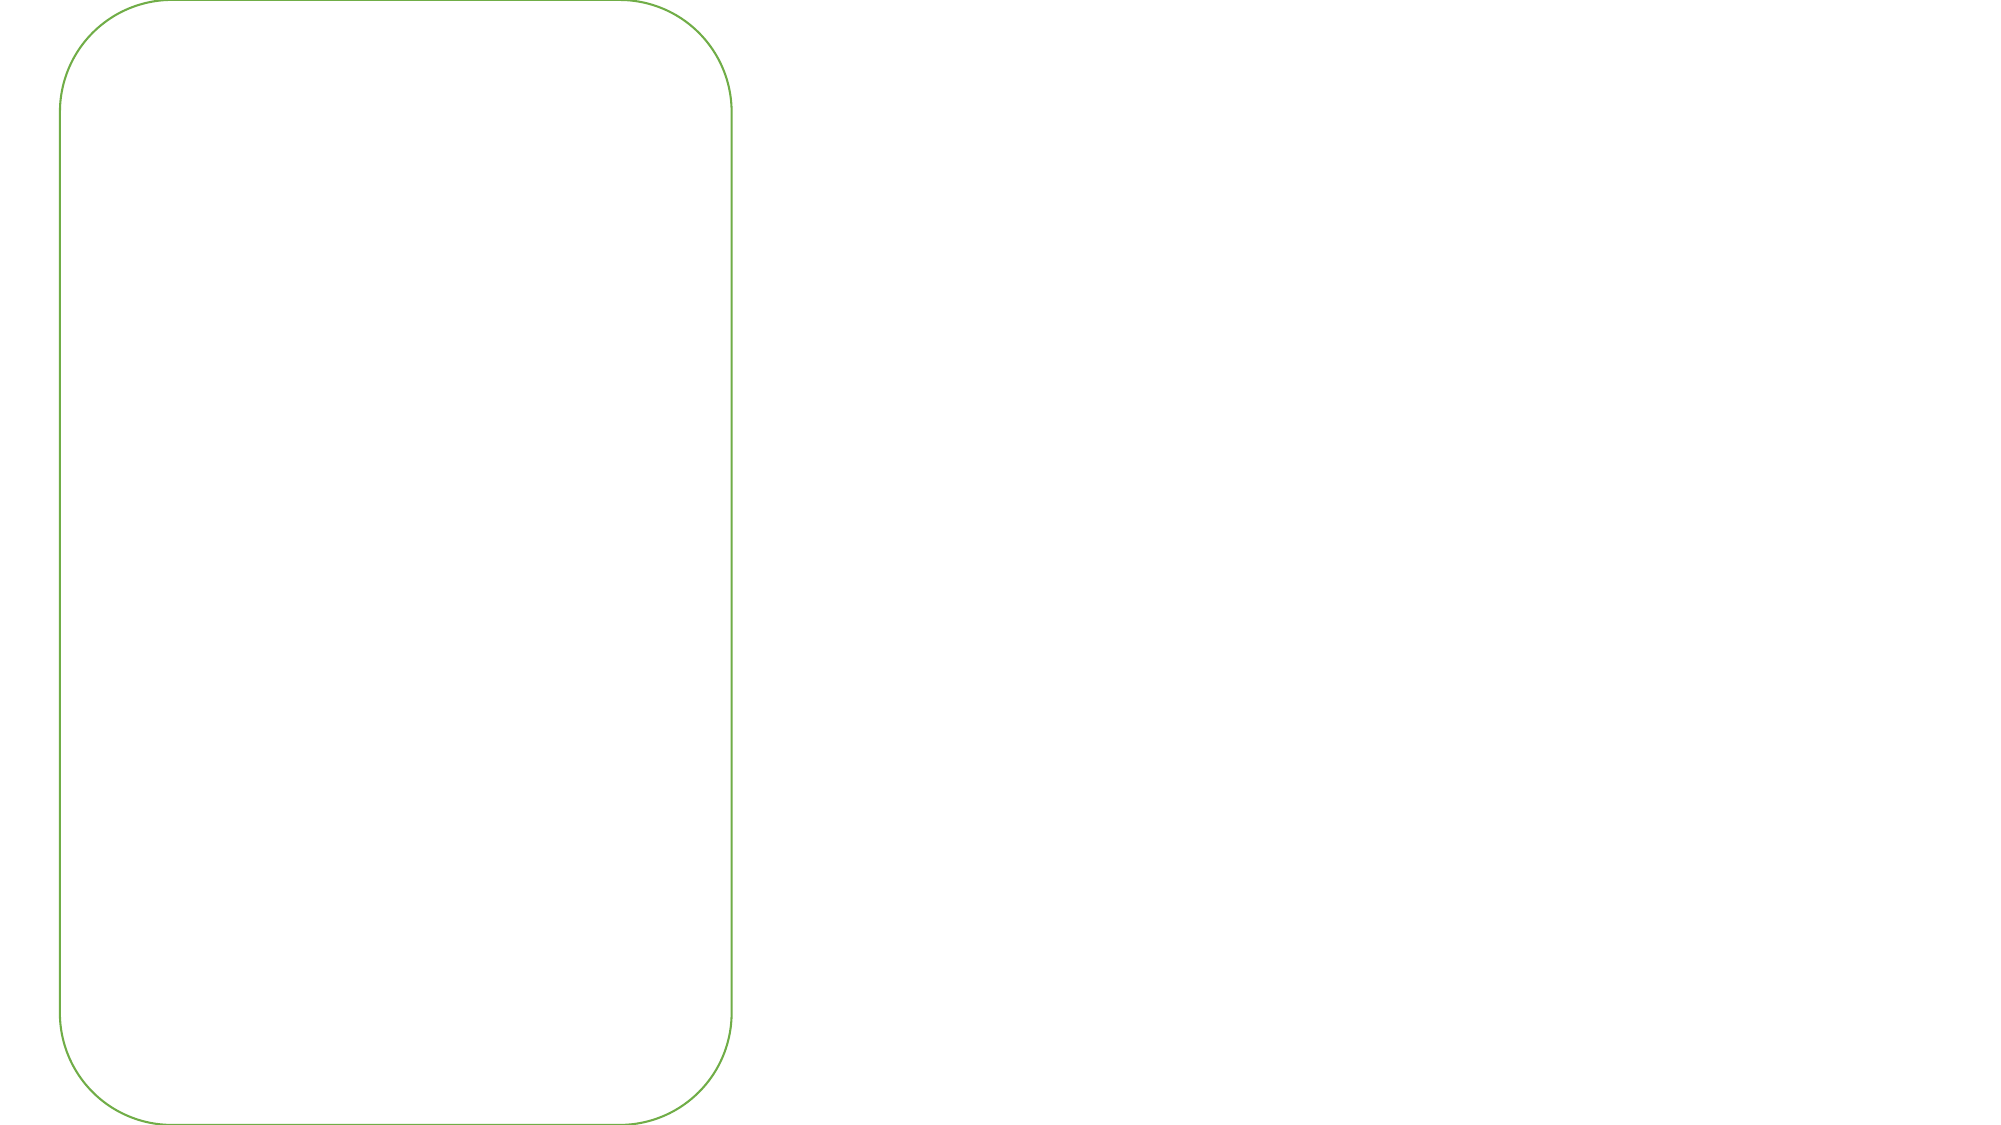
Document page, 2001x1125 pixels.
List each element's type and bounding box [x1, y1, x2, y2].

text_box [58, 0, 733, 1125]
